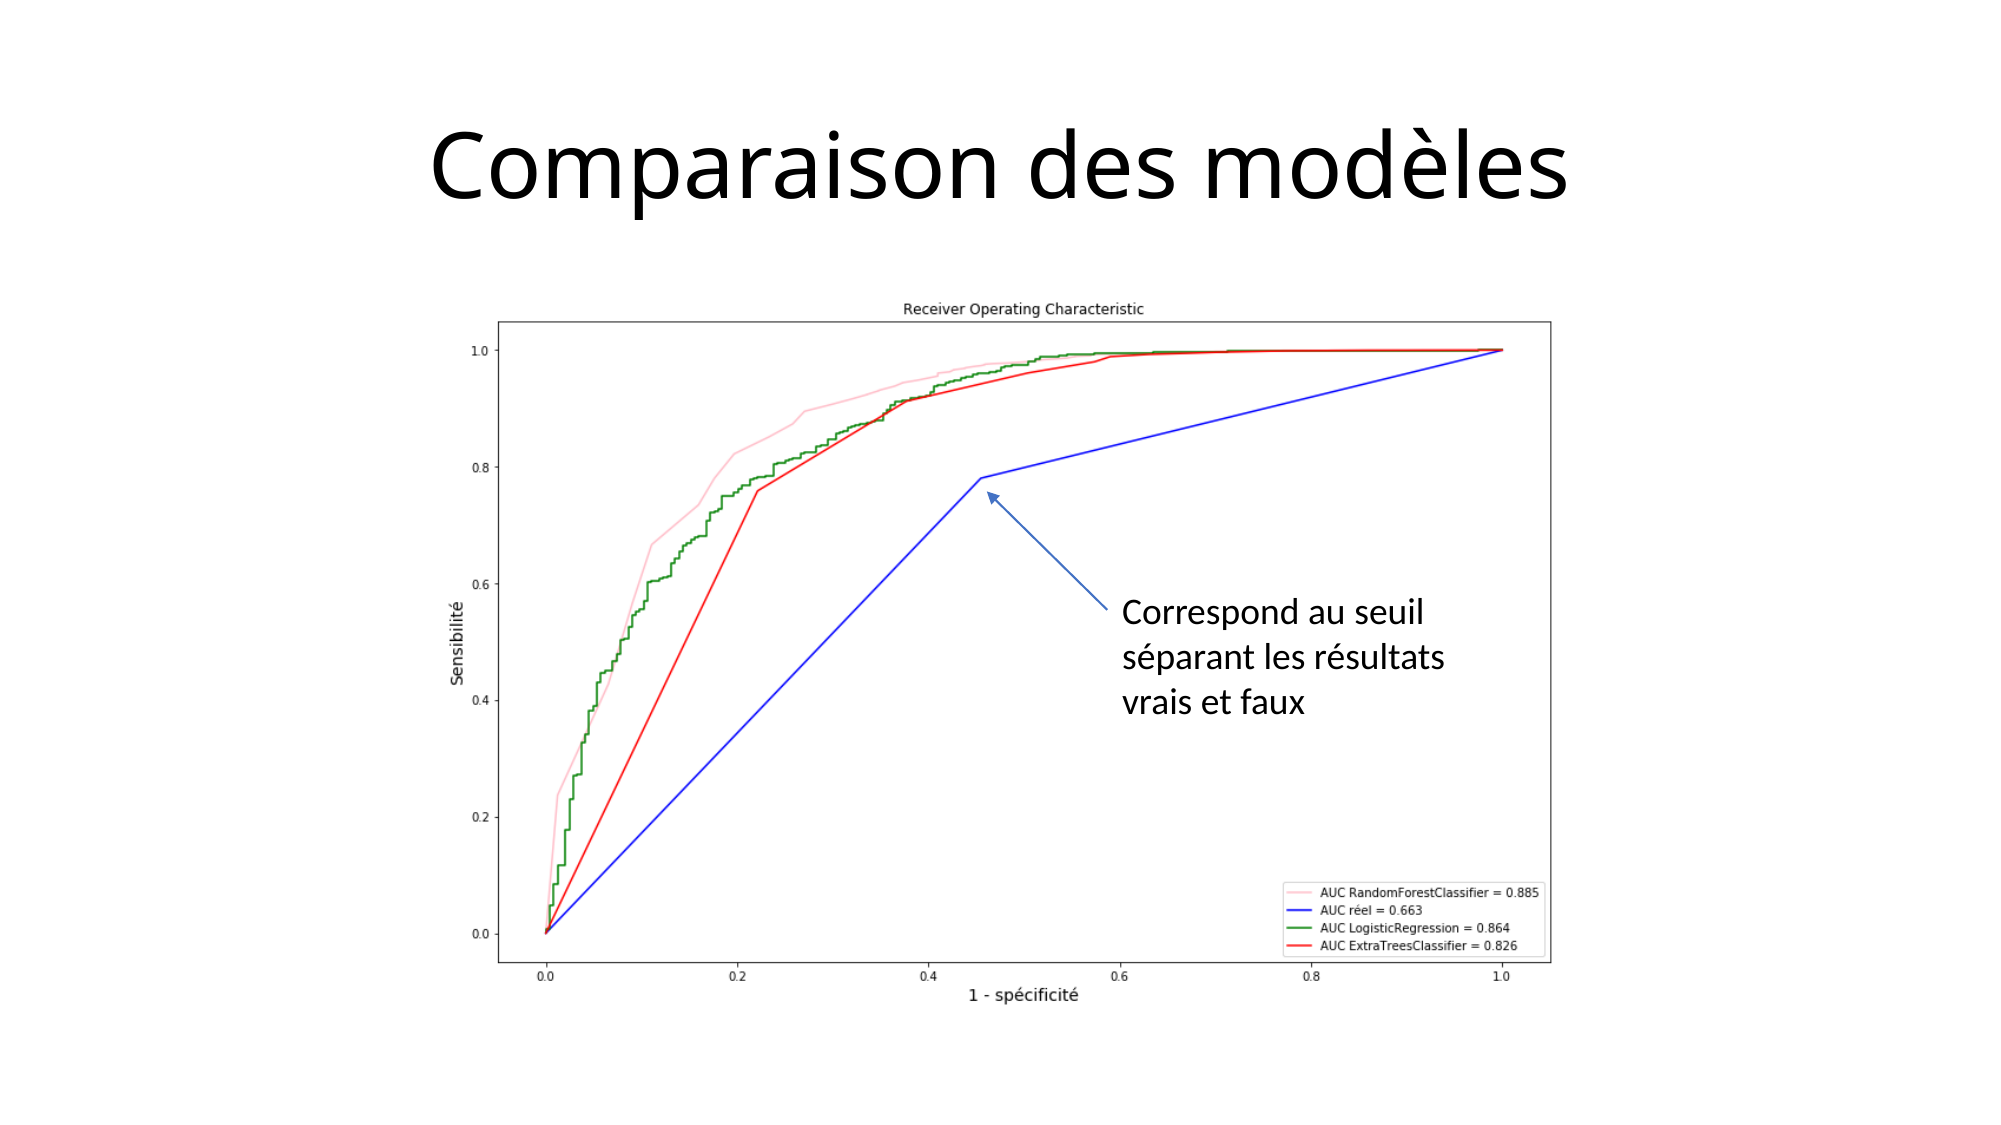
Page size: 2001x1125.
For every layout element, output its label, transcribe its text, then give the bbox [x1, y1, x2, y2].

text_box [986, 491, 1108, 610]
title Comparaison des modèles [137, 59, 1863, 278]
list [432, 299, 1568, 1014]
